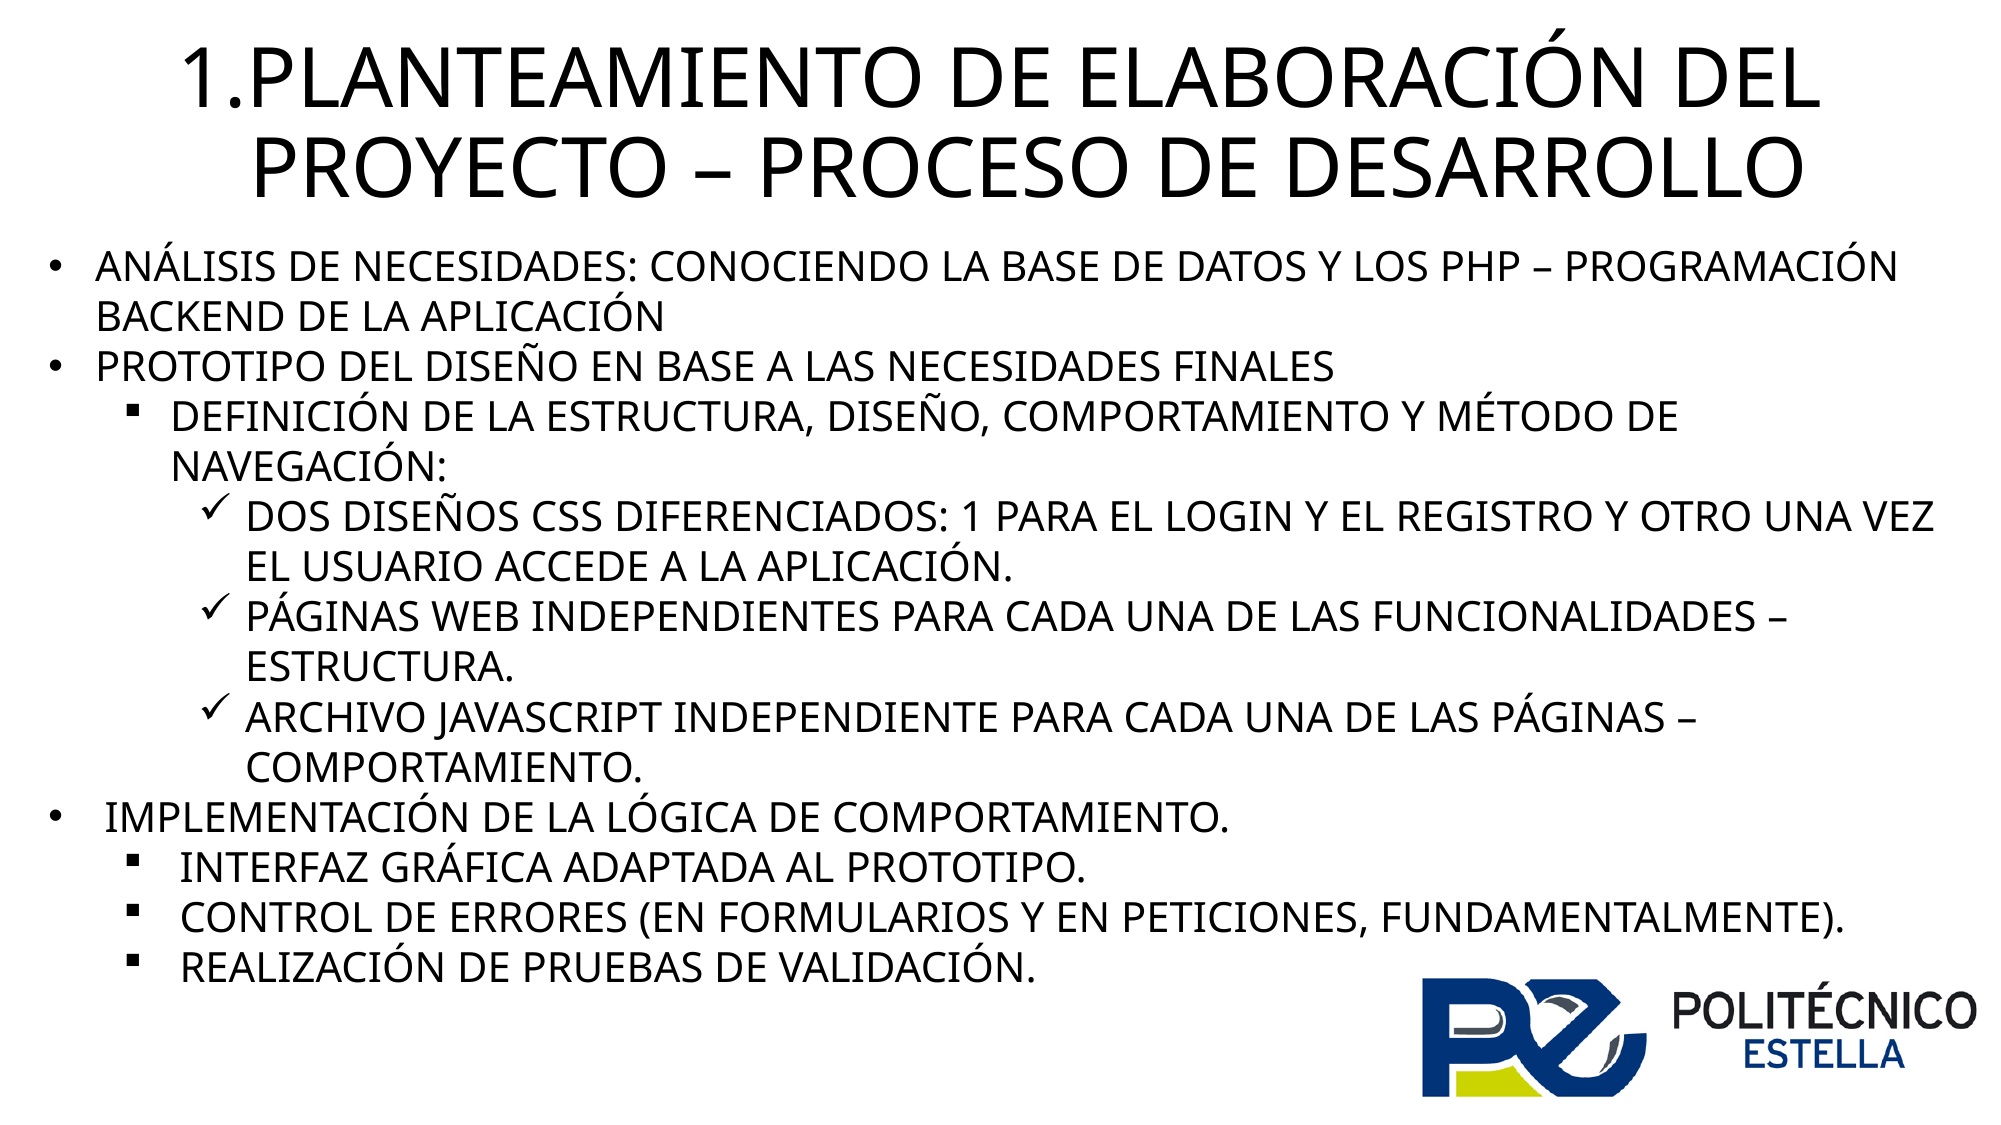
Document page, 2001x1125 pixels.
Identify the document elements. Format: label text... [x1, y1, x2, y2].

text_box ANÁLISIS DE NECESIDADES: CONOCIENDO LA BASE DE DATOS Y LOS PHP – PROGRAMACIÓN BACKEND DE LA APLICACIÓN PROTOTIPO DEL DISEÑO EN BASE A LAS NECESIDADES FINALES DEFINICIÓN DE LA ESTRUCTURA, DISEÑO, COMPORTAMIENTO Y MÉTODO DE NAVEGACIÓN: DOS DISEÑOS CSS DIFERENCIADOS: 1 PARA EL LOGIN Y EL REGISTRO Y OTRO UNA VEZ EL USUARIO ACCEDE A LA APLICACIÓN. PÁGINAS WEB INDEPENDIENTES PARA CADA UNA DE LAS FUNCIONALIDADES – ESTRUCTURA. ARCHIVO JAVASCRIPT INDEPENDIENTE PARA CADA UNA DE LAS PÁGINAS – COMPORTAMIENTO. IMPLEMENTACIÓN DE LA LÓGICA DE COMPORTAMIENTO. INTERFAZ GRÁFICA ADAPTADA AL PROTOTIPO. CONTROL DE ERRORES (EN FORMULARIOS Y EN PETICIONES, FUNDAMENTALMENTE). REALIZACIÓN DE PRUEBAS DE VALIDACIÓN. [33, 232, 1967, 1048]
text_box PLANTEAMIENTO DE ELABORACIÓN DEL PROYECTO – PROCESO DE DESARROLLO [33, 18, 1967, 232]
picture [1413, 968, 1985, 1107]
